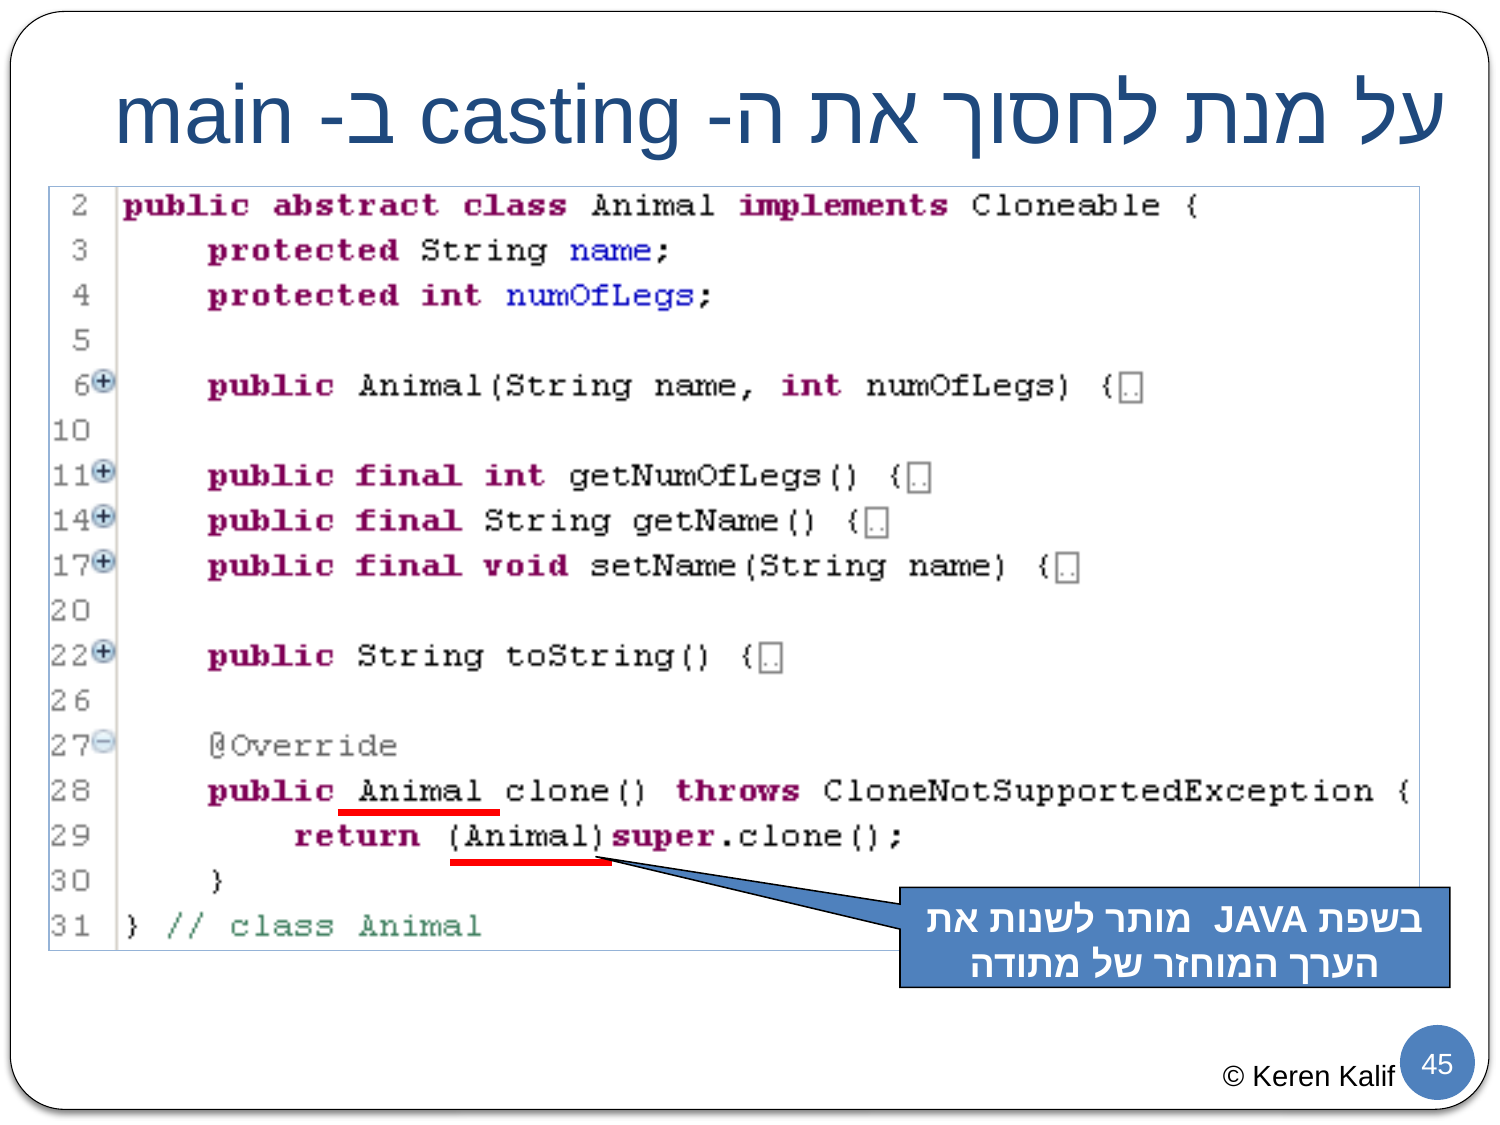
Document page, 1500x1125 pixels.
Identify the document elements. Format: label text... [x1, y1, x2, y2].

slide_number 45 [1399, 1024, 1475, 1100]
title על מנת לחסוך את ה- casting ב- main [37, 0, 1463, 176]
picture [49, 187, 1419, 951]
text_box בשפת JAVA מותר לשנות את הערך המוחזר של מתודה נדרסת [900, 887, 1450, 988]
